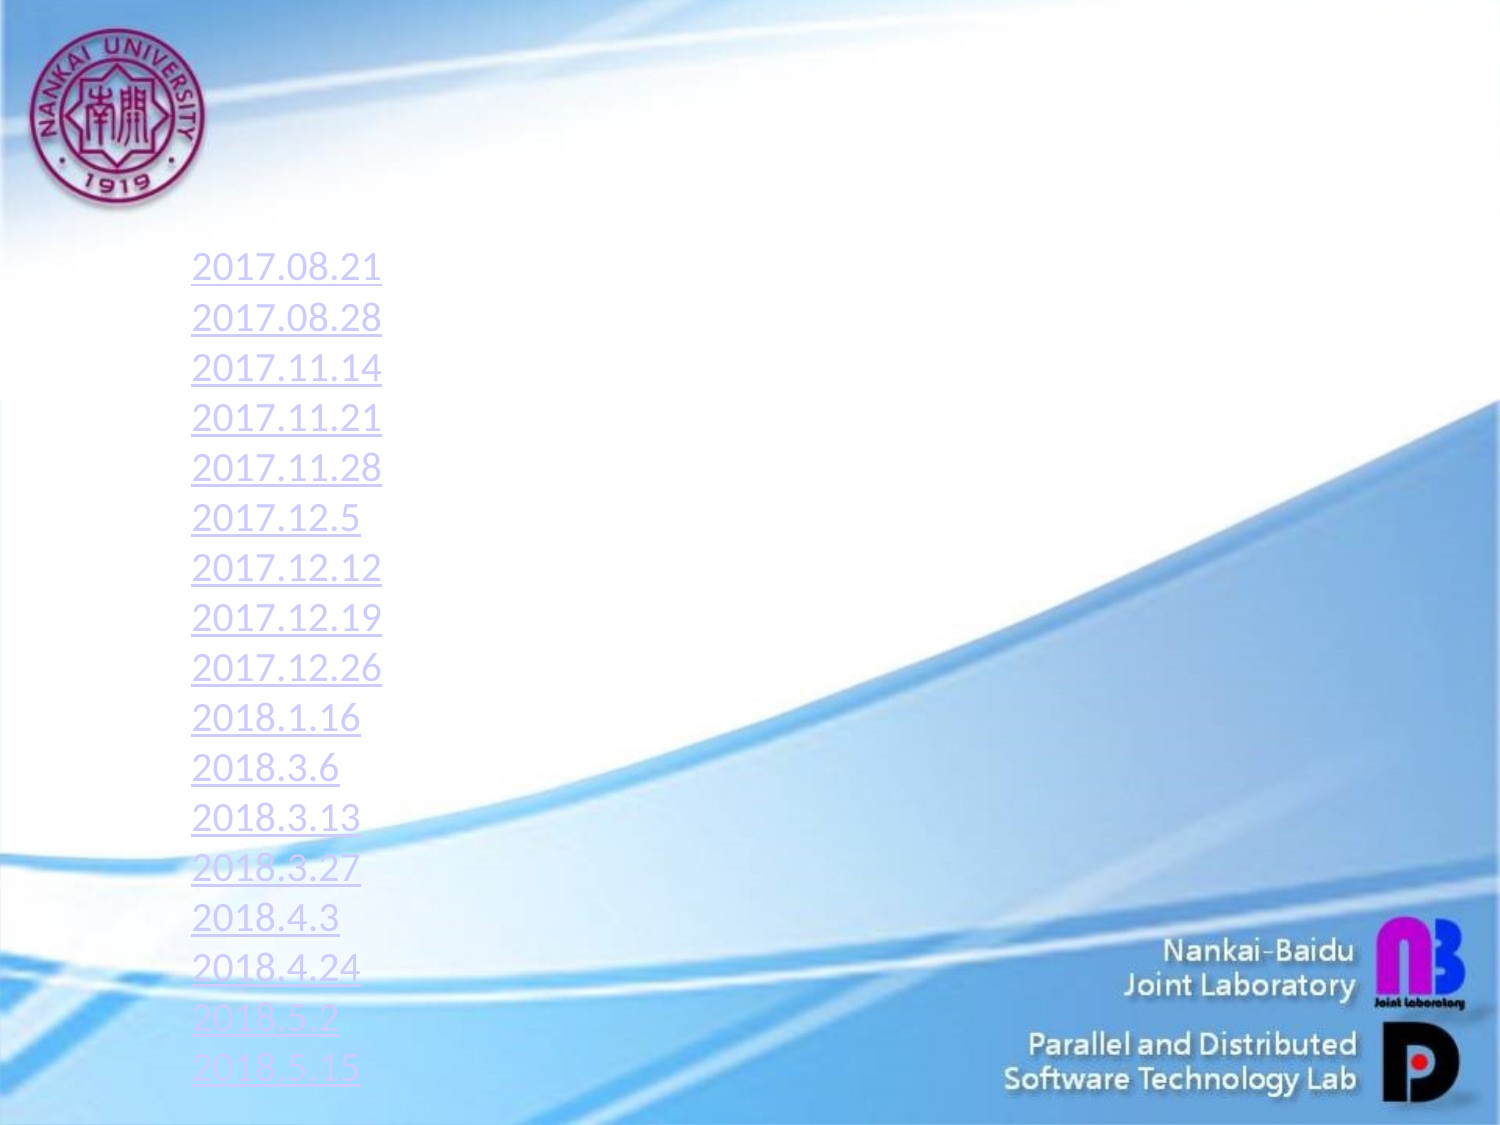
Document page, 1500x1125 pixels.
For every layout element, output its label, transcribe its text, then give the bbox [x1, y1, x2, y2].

picture [0, 0, 1500, 1125]
text_box 2017.08.21 2017.08.28 2017.11.14 2017.11.21 2017.11.28 2017.12.5 2017.12.12 2017.12.19 2017.12.26 2018.1.16 2018.3.6 2018.3.13 2018.3.27 2018.4.3 2018.4.24 2018.5.2 2018.5.15 [176, 231, 976, 1125]
